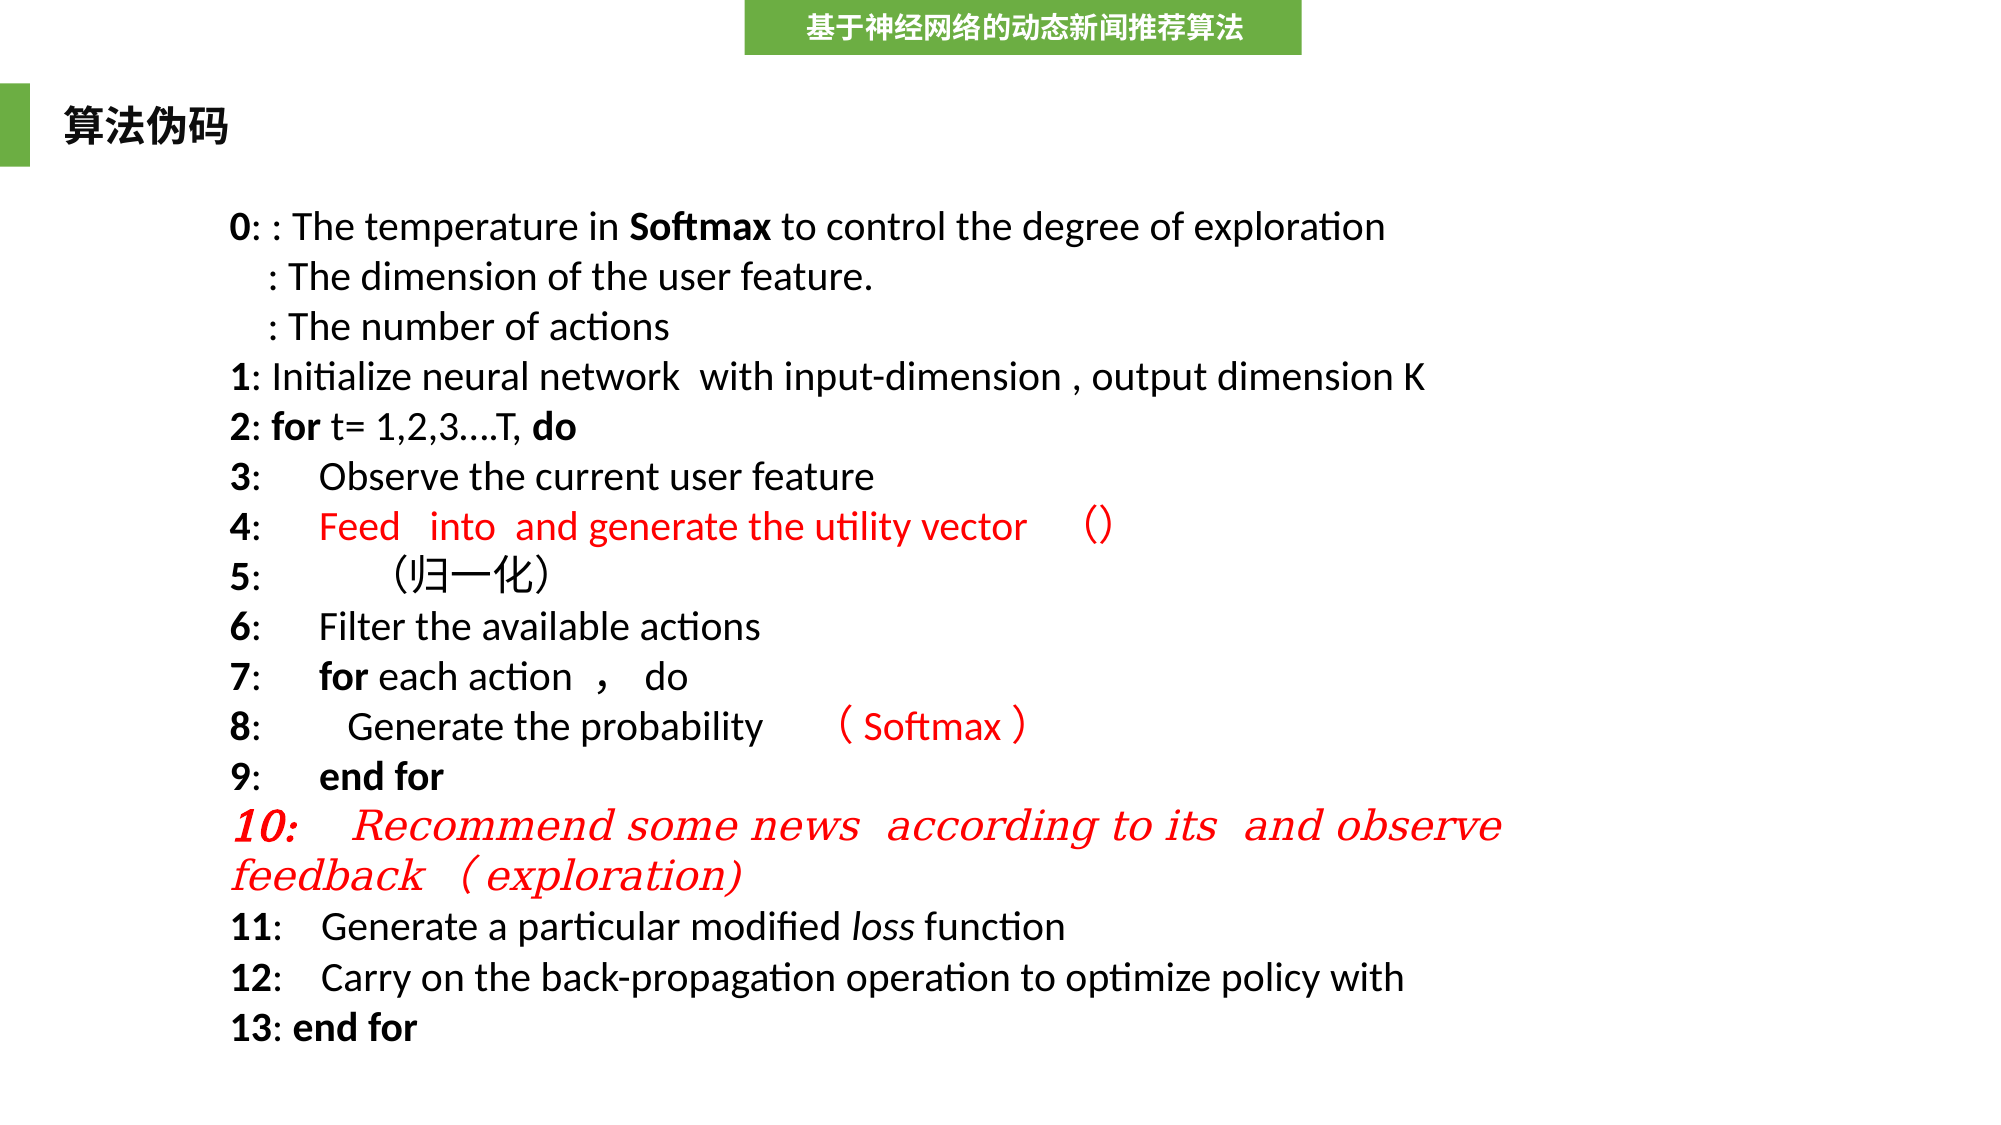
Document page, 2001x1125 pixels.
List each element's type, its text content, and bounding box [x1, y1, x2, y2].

text_box [0, 82, 31, 168]
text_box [744, 0, 1302, 55]
text_box 算法伪码 [48, 92, 582, 157]
